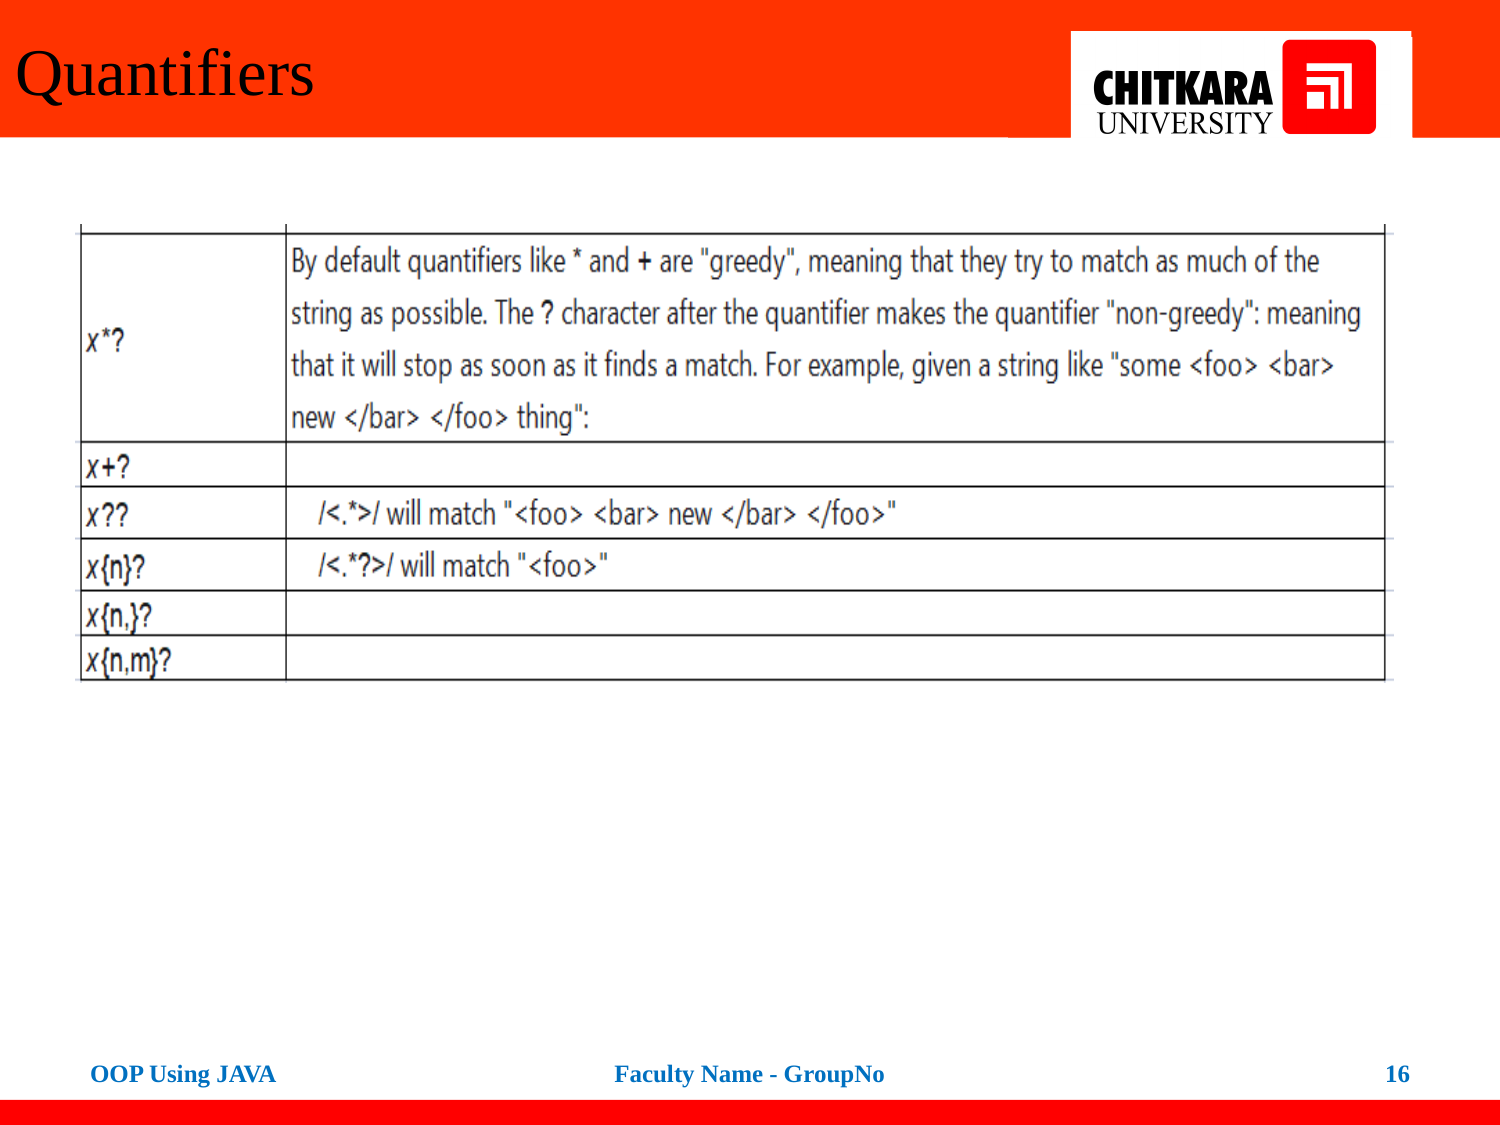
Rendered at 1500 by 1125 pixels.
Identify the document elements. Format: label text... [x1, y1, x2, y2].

slide_number 16 [1074, 1042, 1425, 1103]
footer Faculty Name - GroupNo [512, 1042, 988, 1103]
picture [1074, 37, 1391, 138]
slide_number OOP Using JAVA [75, 1042, 425, 1103]
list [74, 224, 1394, 683]
title Quantifiers [0, 0, 1063, 138]
